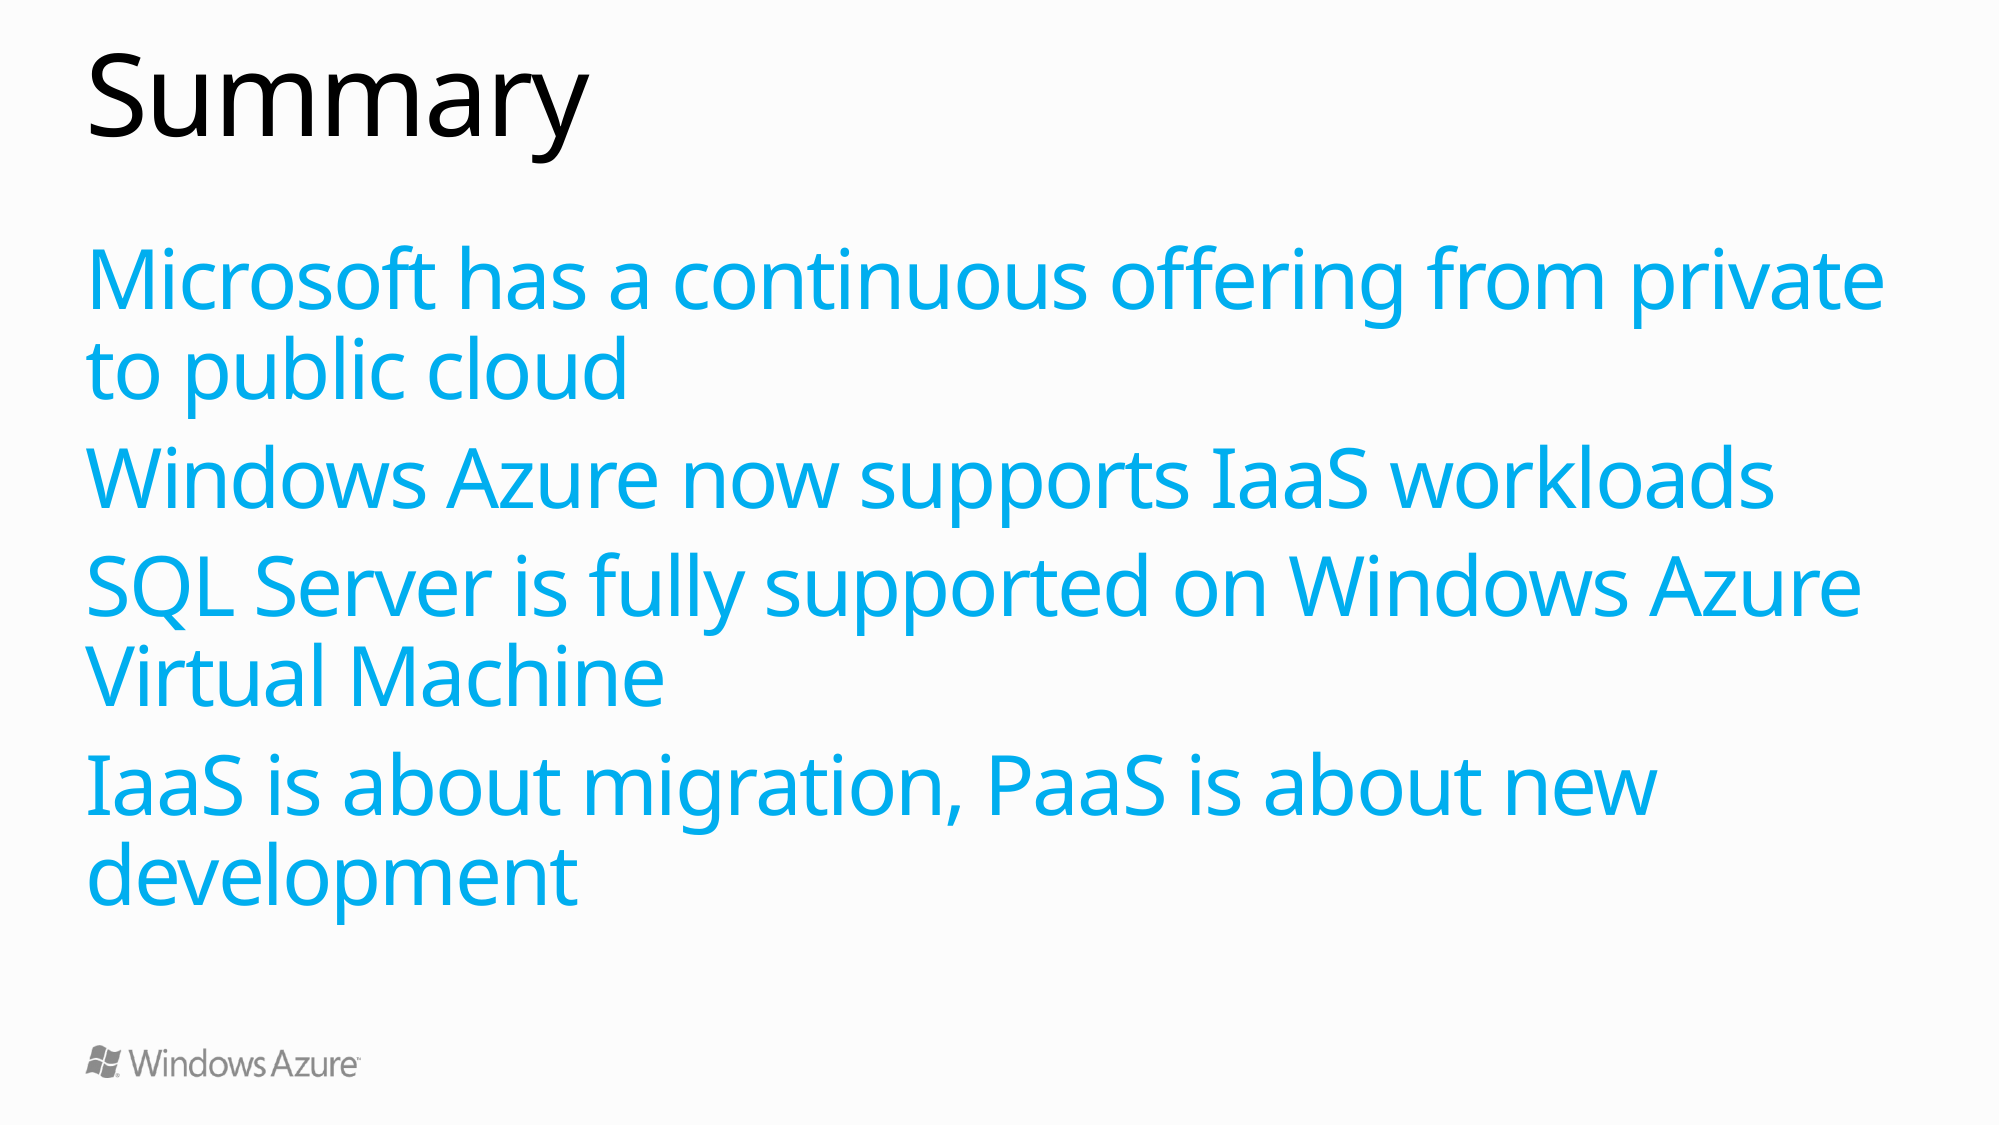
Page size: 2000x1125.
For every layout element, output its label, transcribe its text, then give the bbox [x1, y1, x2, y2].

list Microsoft has a continuous offering from private to public cloud Windows Azure now supports IaaS workloads SQL Server is fully supported on Windows Azure Virtual Machine IaaS is about migration, PaaS is about new development [85, 237, 1914, 931]
title Summary [85, 37, 1914, 162]
